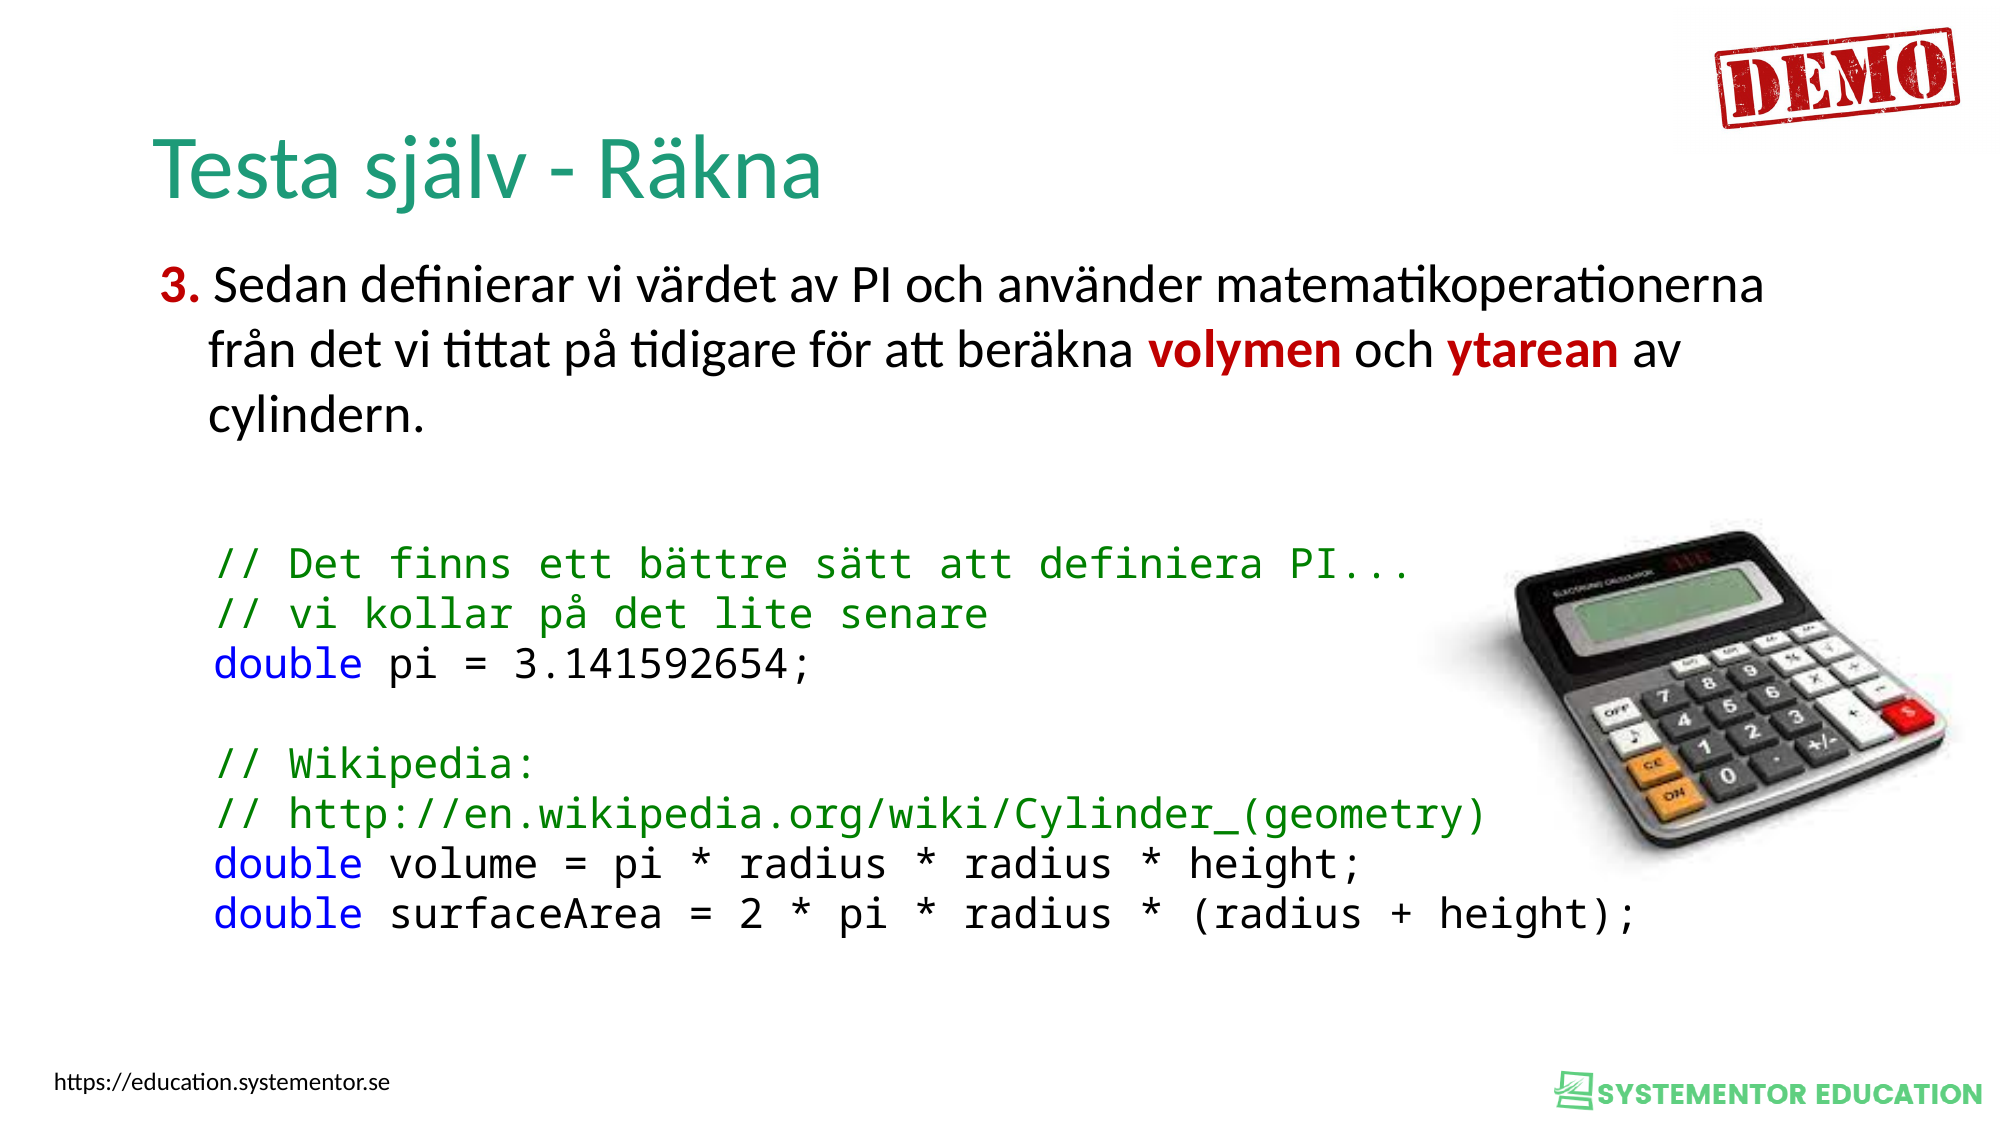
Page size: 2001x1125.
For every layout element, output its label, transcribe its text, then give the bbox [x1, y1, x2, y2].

text_box Testa själv - Räkna [137, 59, 1863, 278]
picture [1545, 1057, 1996, 1125]
text_box 3. Sedan definierar vi värdet av PI och använder matematikoperationerna från det vi tittat på tidigare för att beräkna volymen och ytarean av cylindern. [139, 238, 1898, 472]
text_box // Det finns ett bättre sätt att definiera PI... // vi kollar på det lite senare double pi = 3.141592654; // Wikipedia: // http://en.wikipedia.org/wiki/Cylinder_(geometry) double volume = pi * radius * radius * height; double surfaceArea = 2 * pi * radius * (radius + height); [198, 529, 1766, 945]
text_box https://education.systementor.se [38, 1058, 625, 1104]
picture [1401, 502, 1978, 907]
picture [1672, 6, 2000, 155]
